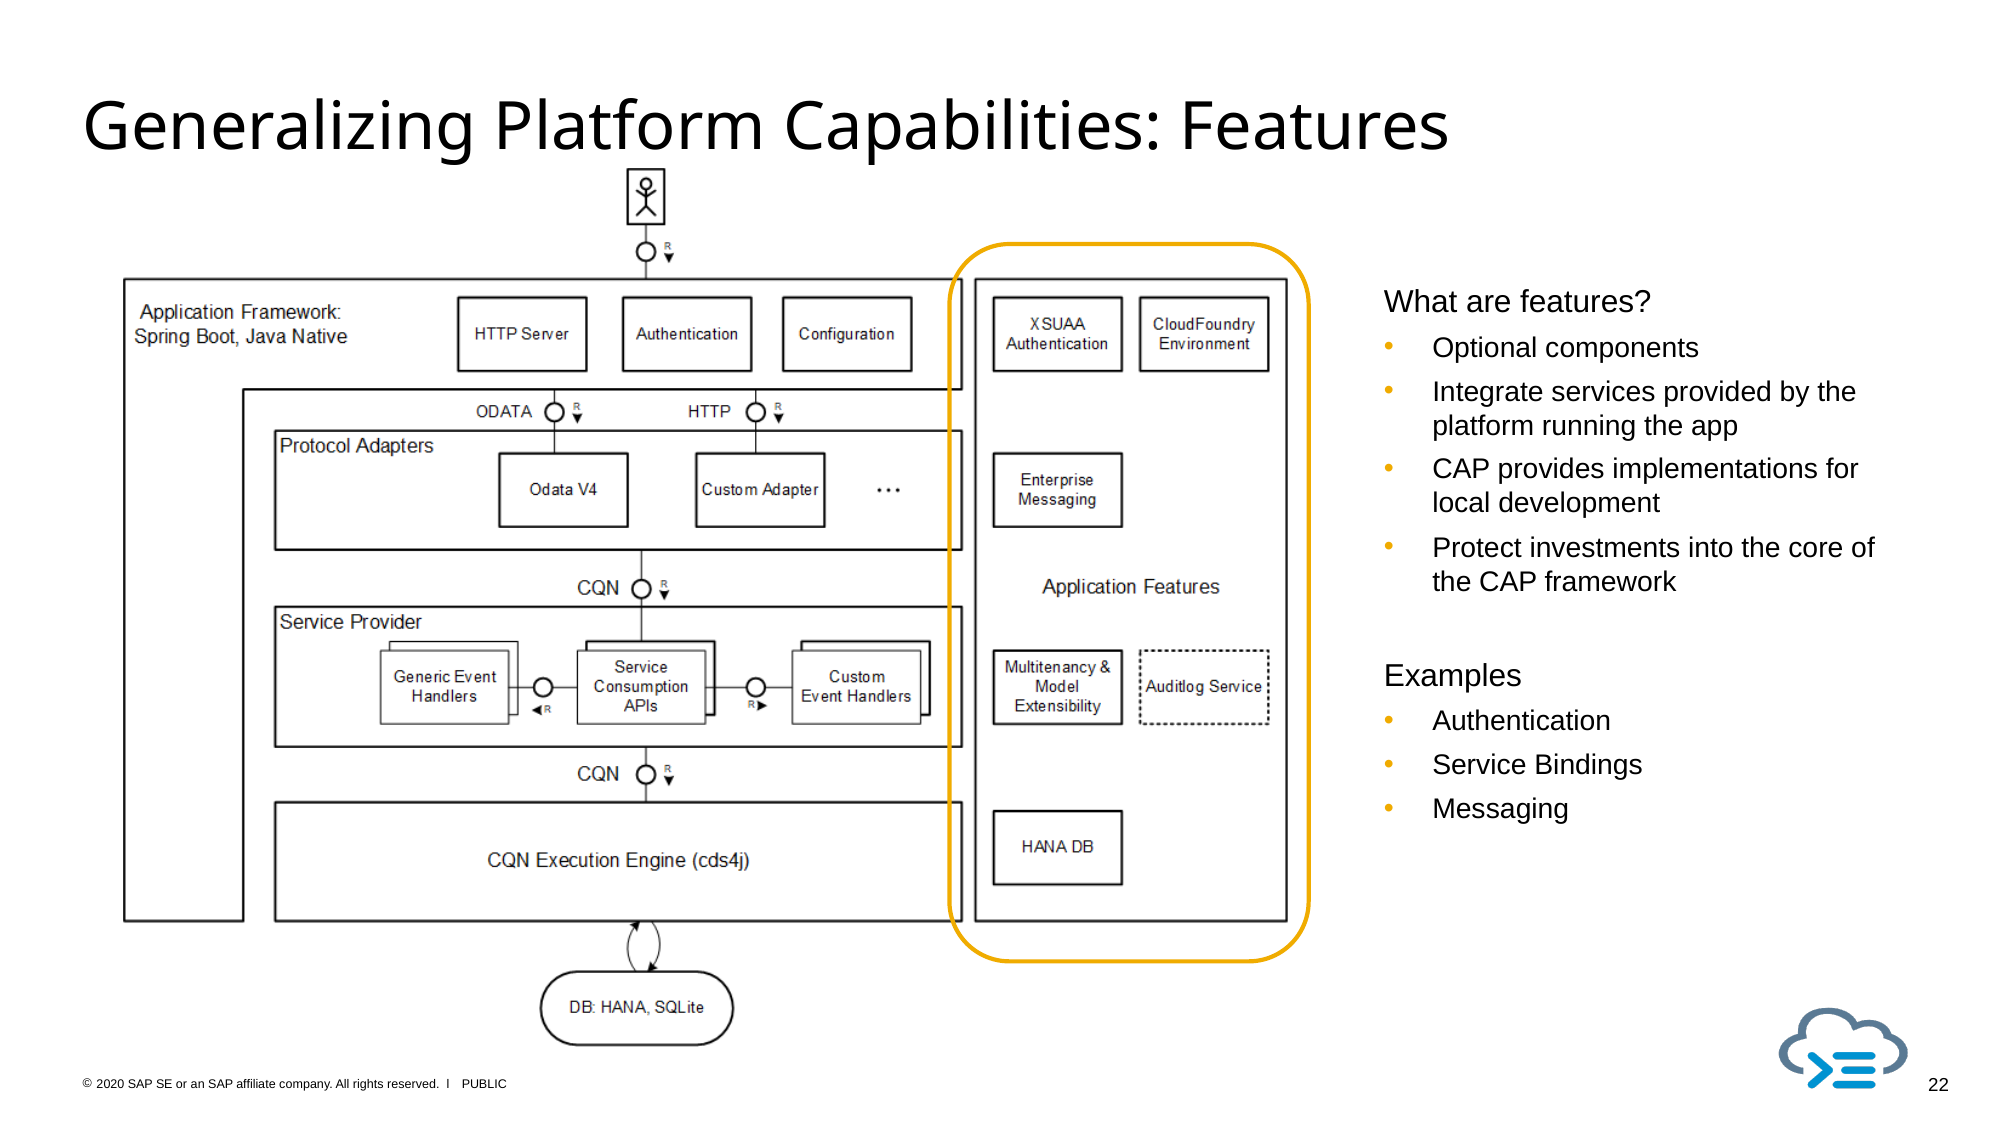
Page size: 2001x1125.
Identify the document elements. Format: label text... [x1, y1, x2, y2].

list What are features? Optional components Integrate services provided by the platform running the app CAP provides implementations for local development Protect investments into the core of the CAP framework Examples Authentication Service Bindings Messaging [1358, 280, 1918, 829]
picture [1768, 991, 1918, 1104]
title Generalizing Platform Capabilities: Features [82, 82, 1918, 164]
picture [121, 167, 1290, 1047]
text_box [1295, 265, 1309, 940]
